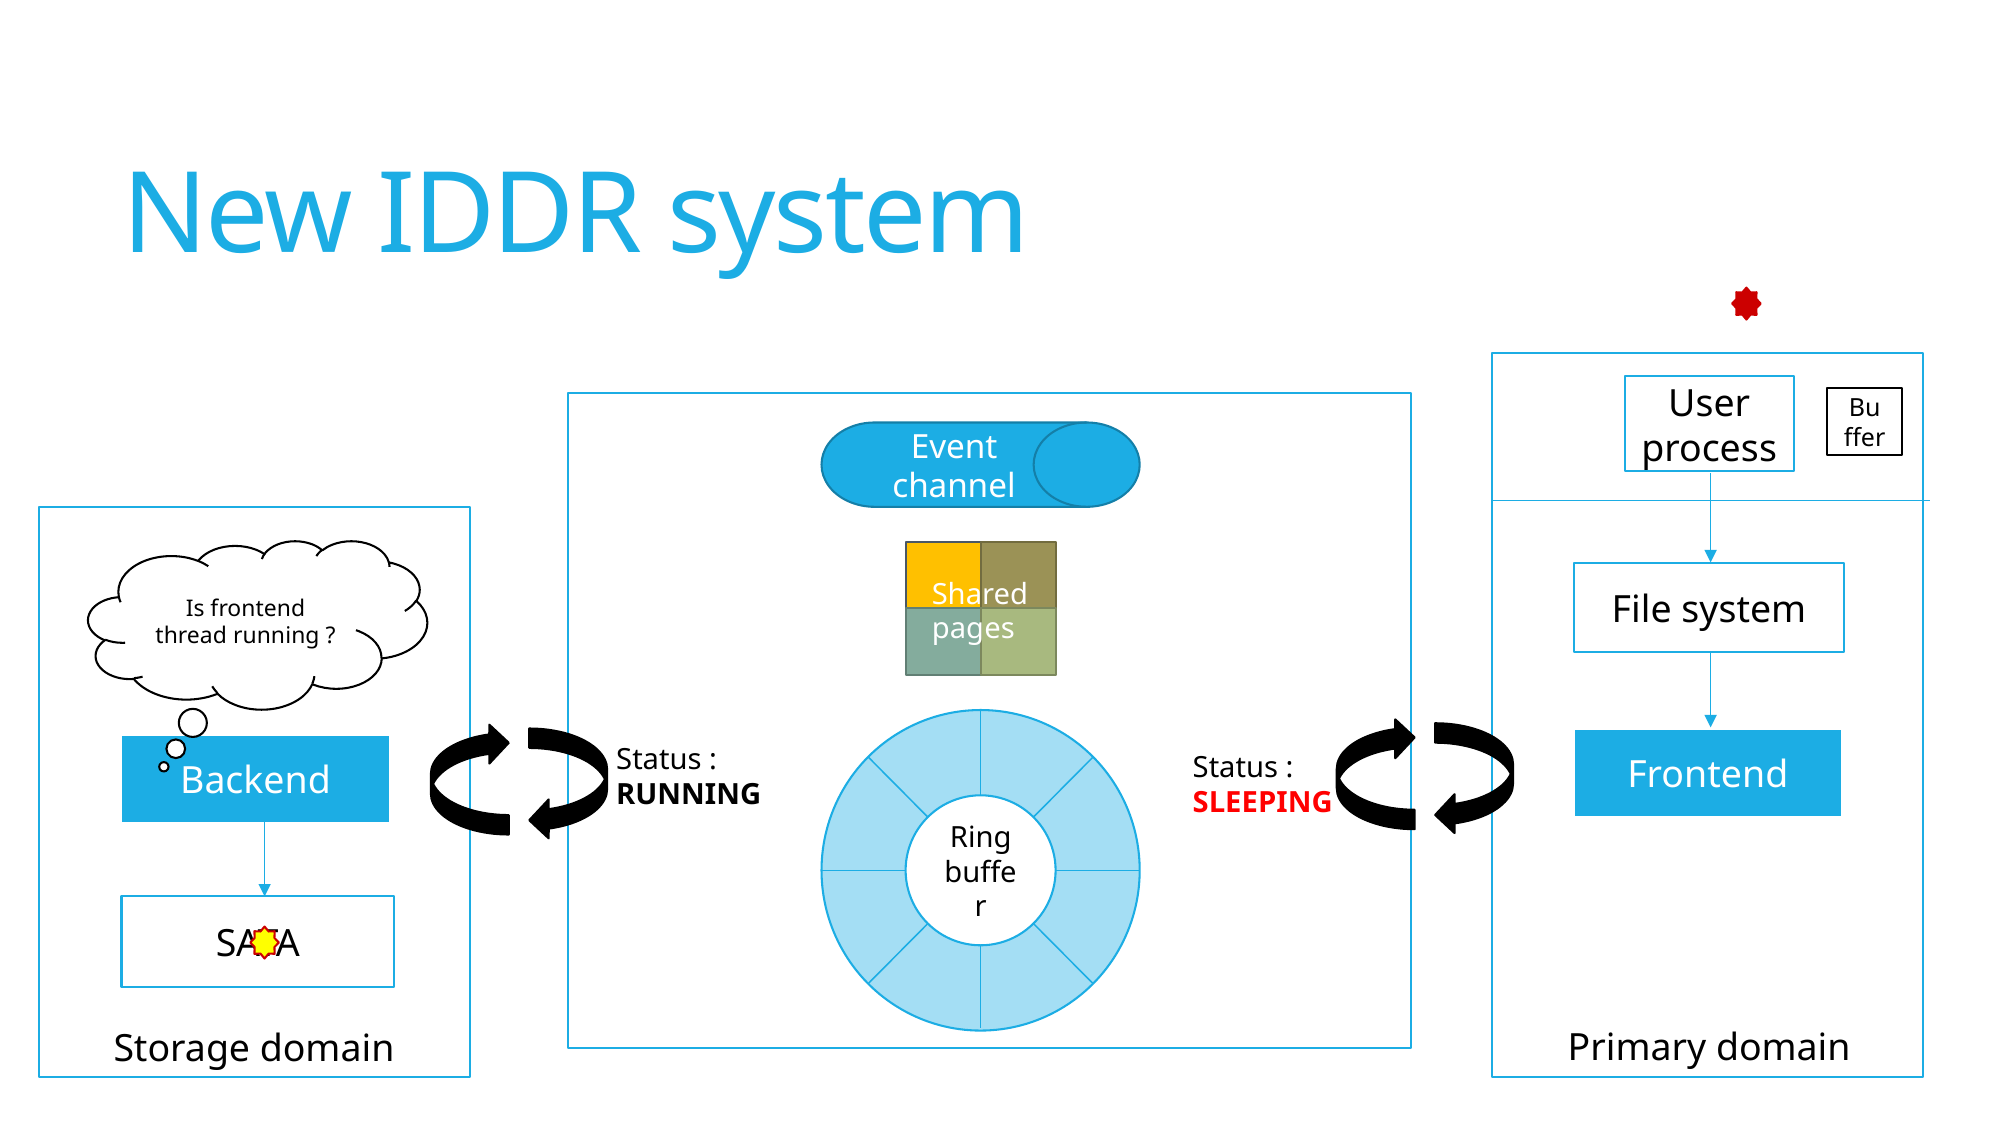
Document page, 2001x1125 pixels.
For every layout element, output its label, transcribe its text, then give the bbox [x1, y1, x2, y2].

text_box Is frontend thread running ? [177, 707, 208, 738]
text_box Is frontend thread running ? [86, 540, 429, 711]
text_box Storage domain [98, 1016, 410, 1077]
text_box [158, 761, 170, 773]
text_box [980, 607, 1056, 675]
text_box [867, 871, 1094, 984]
text_box Buffer [1826, 387, 1903, 456]
text_box SATA [120, 895, 395, 988]
text_box [1434, 722, 1515, 835]
text_box Shared pages [917, 567, 1051, 653]
text_box [905, 541, 981, 607]
text_box [38, 506, 471, 1078]
text_box Primary domain [1552, 1015, 1866, 1076]
text_box [528, 727, 601, 775]
text_box File system [1573, 562, 1845, 653]
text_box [867, 756, 1094, 870]
text_box [905, 607, 980, 675]
text_box User process [1624, 375, 1795, 472]
text_box [429, 723, 510, 836]
text_box [1348, 788, 1416, 831]
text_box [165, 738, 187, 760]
text_box Status : RUNNING [601, 732, 777, 818]
text_box [249, 925, 280, 960]
text_box [1731, 286, 1762, 321]
text_box [1491, 501, 1924, 1078]
text_box [567, 392, 1412, 1049]
text_box Status : SLEEPING [1177, 741, 1348, 826]
text_box [528, 783, 601, 840]
text_box [980, 542, 1056, 607]
title New IDDR system [107, 81, 1875, 354]
text_box [1348, 718, 1416, 769]
text_box Frontend [1571, 727, 1844, 819]
text_box Backend [119, 733, 392, 825]
text_box [820, 708, 1141, 1032]
text_box Event channel [820, 421, 1141, 508]
text_box [1491, 352, 1924, 500]
